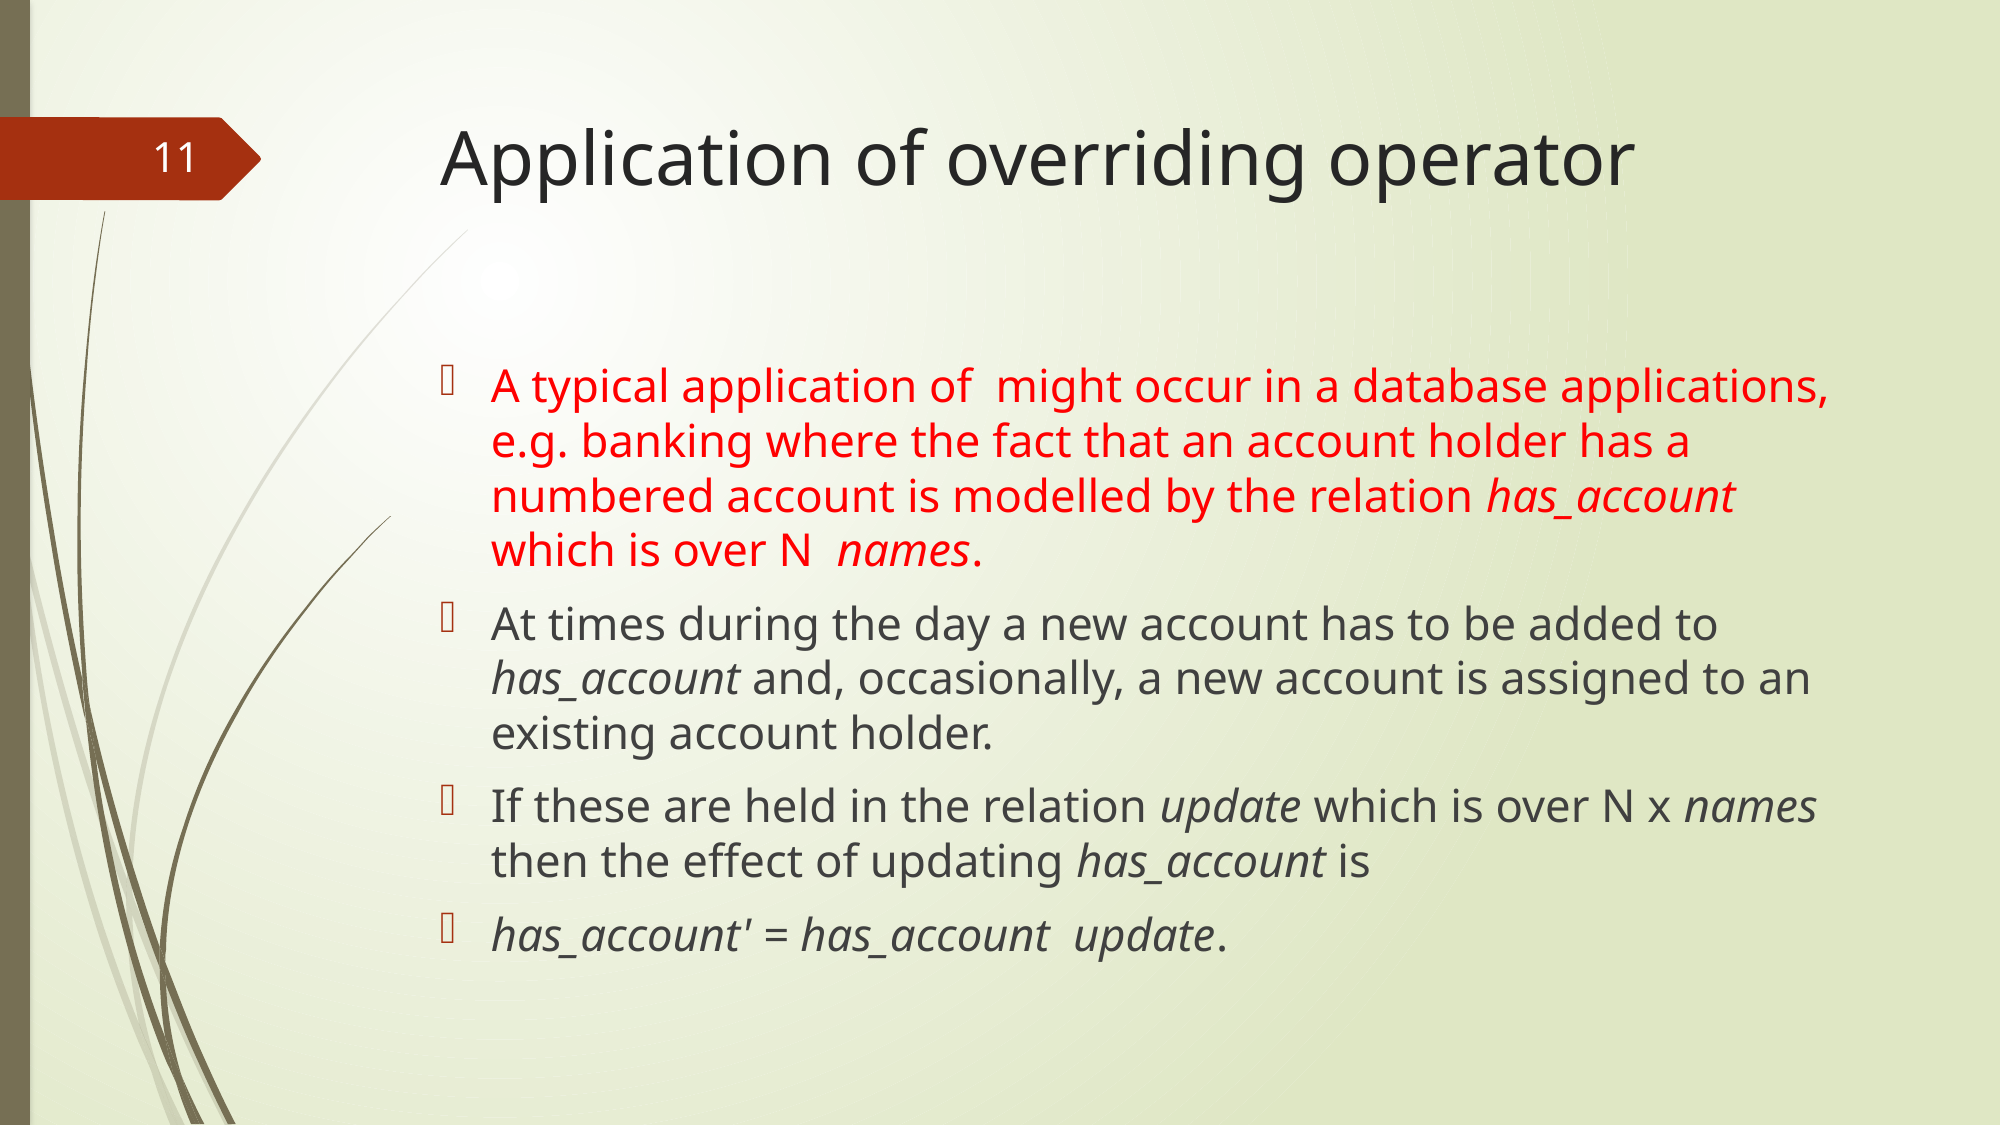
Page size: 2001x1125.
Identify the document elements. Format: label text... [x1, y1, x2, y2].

title Application of overriding operator [425, 102, 1888, 313]
slide_number 11 [87, 129, 216, 190]
